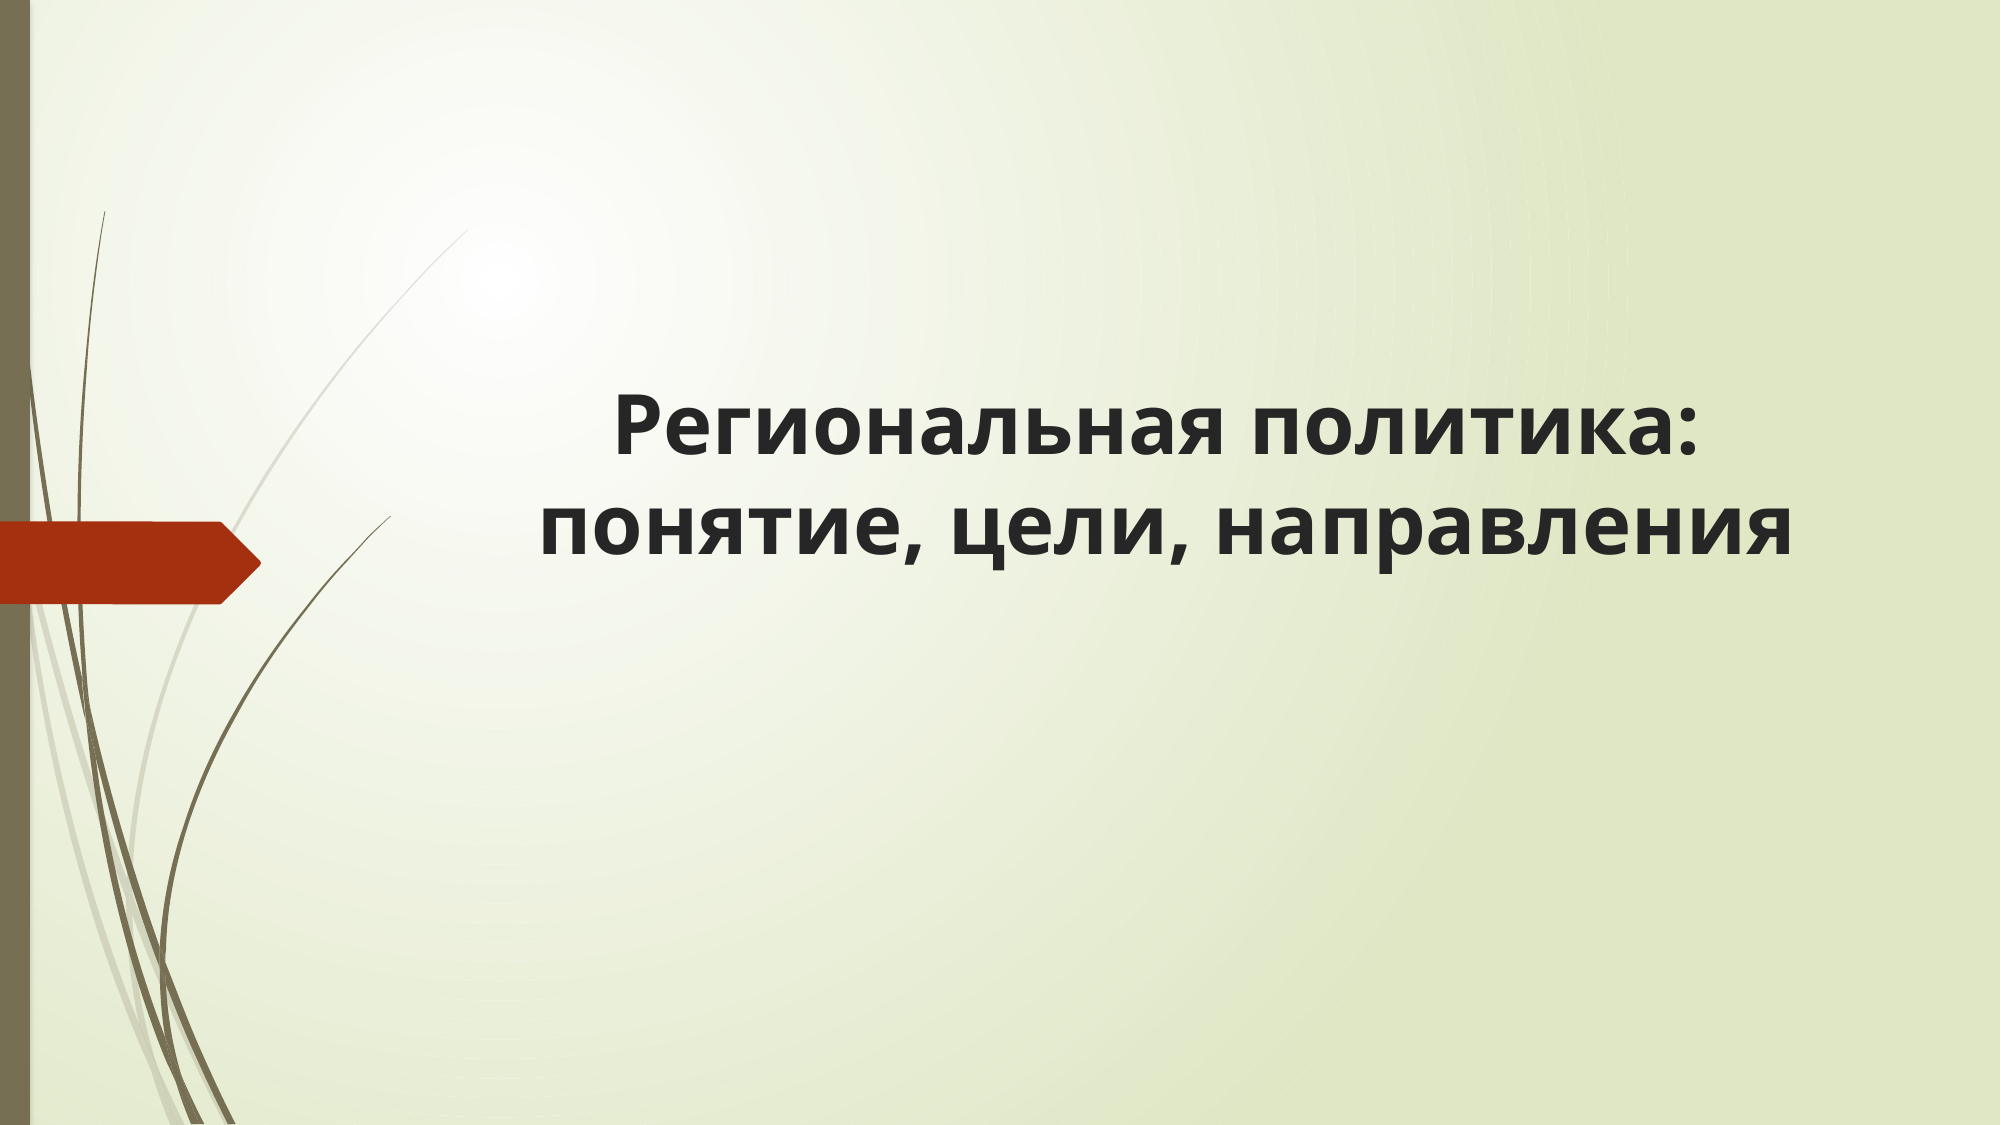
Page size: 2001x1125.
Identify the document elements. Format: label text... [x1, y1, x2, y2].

title Региональная политика: понятие, цели, направления [424, 337, 1888, 579]
